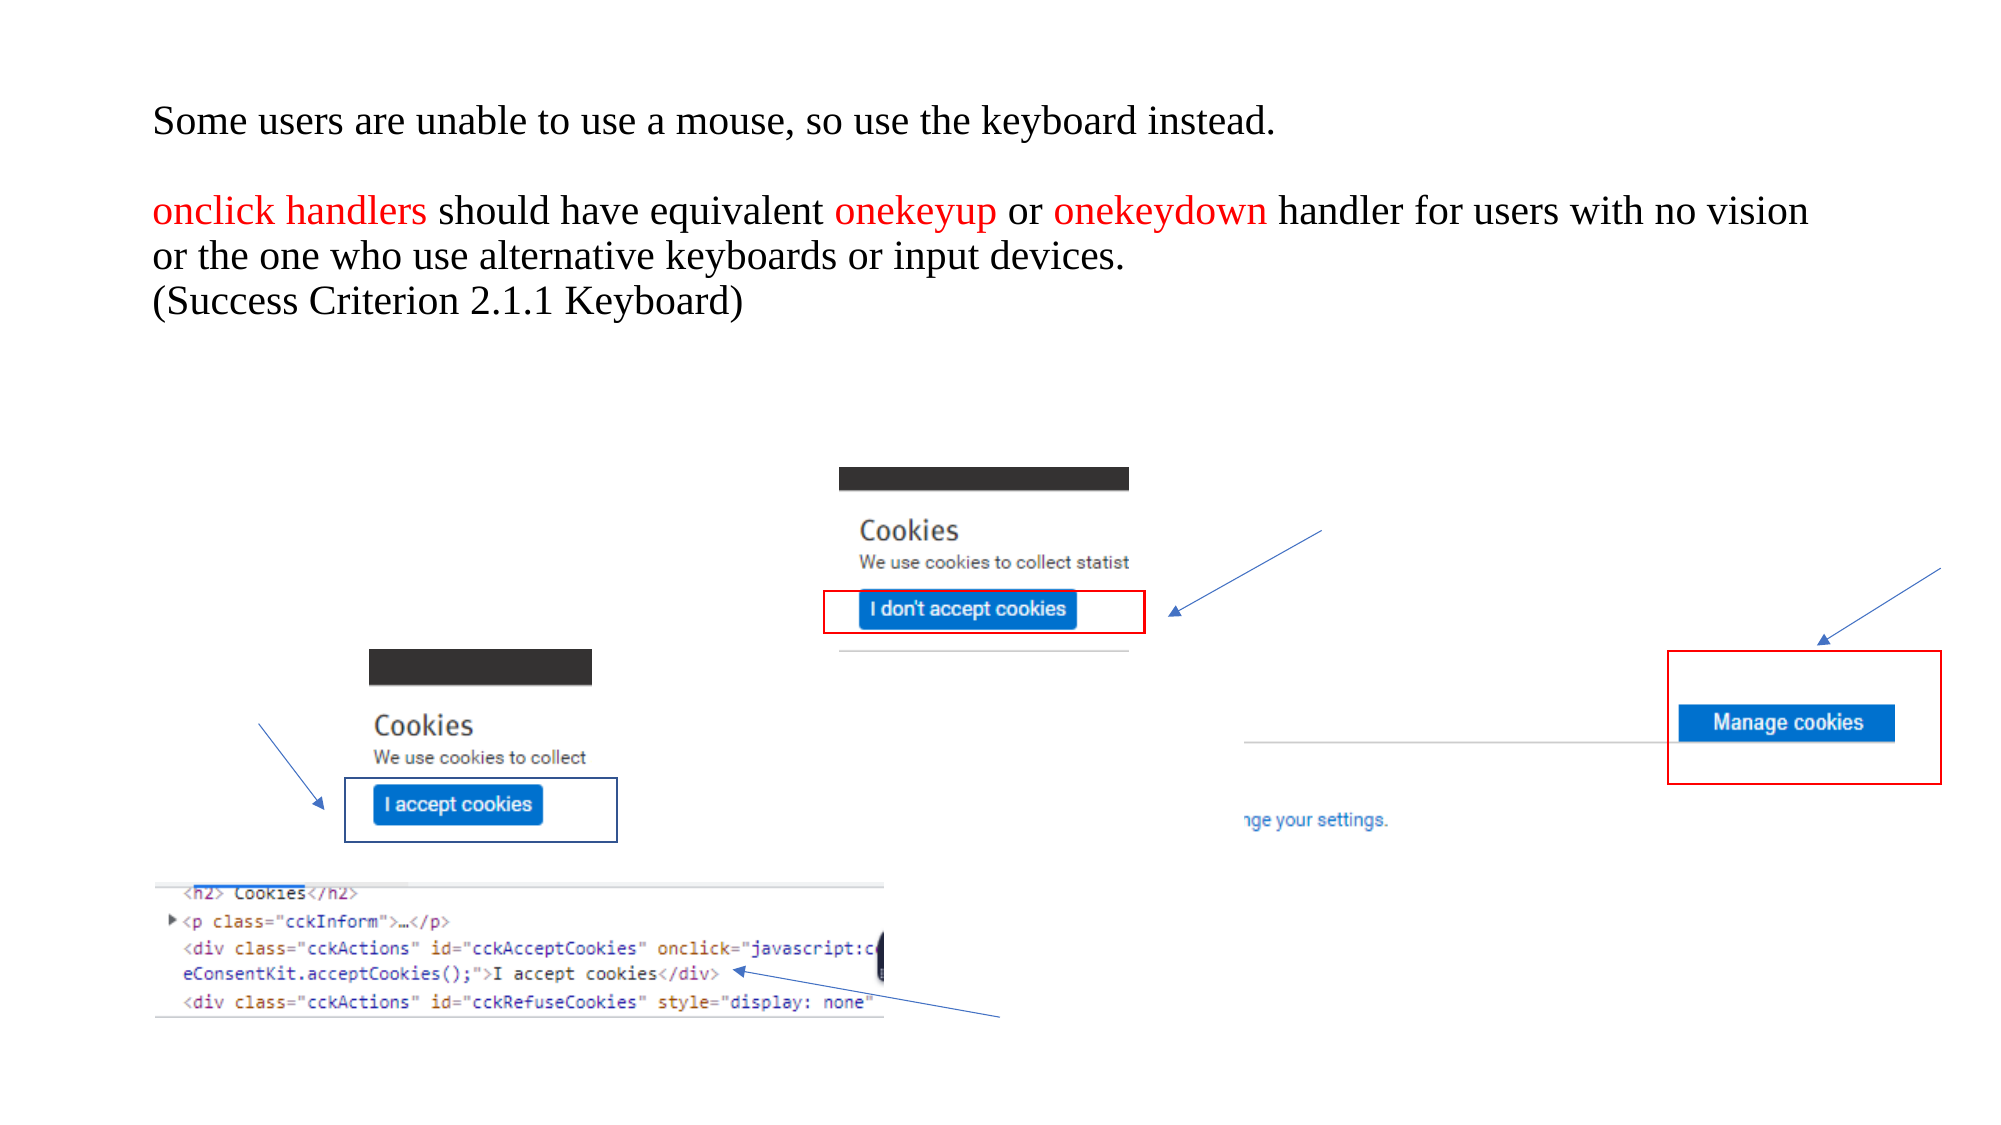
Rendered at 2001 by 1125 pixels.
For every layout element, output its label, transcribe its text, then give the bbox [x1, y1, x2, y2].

text_box [1129, 590, 1146, 634]
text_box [1816, 568, 1941, 646]
text_box [823, 590, 839, 634]
picture [369, 649, 592, 843]
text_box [258, 723, 325, 810]
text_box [732, 969, 1000, 1018]
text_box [1167, 530, 1322, 617]
picture [839, 467, 1129, 652]
picture [1244, 649, 1895, 884]
title Some users are unable to use a mouse, so use the keyboard instead. onclick handlers should have equivalent onekeyup or onekeydown handler for users with no vision or the one who use alternative keyboards or input devices. (Success Criterion 2.1.1 Keyboard) [137, 58, 1863, 363]
text_box [592, 777, 618, 843]
text_box [1895, 650, 1942, 785]
picture [155, 882, 884, 1018]
text_box [344, 777, 369, 843]
